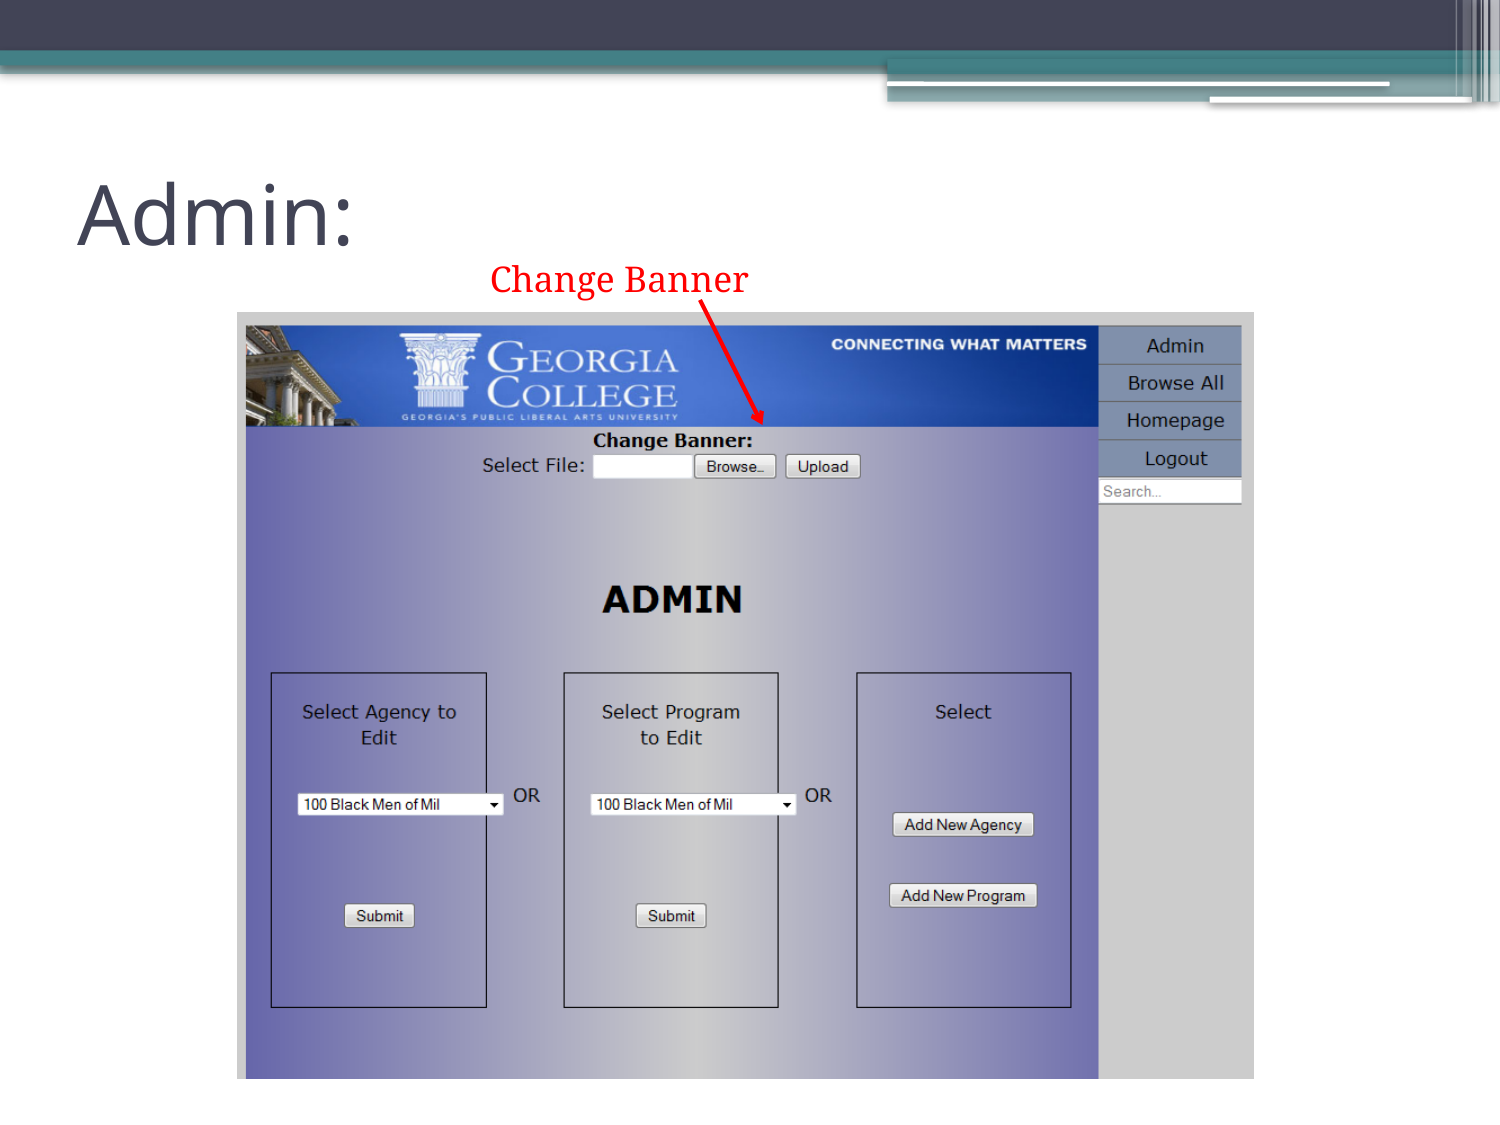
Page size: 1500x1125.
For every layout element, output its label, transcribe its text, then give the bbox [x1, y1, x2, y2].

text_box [699, 299, 763, 426]
text_box Change Banner [474, 249, 975, 308]
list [237, 312, 1254, 1079]
title Admin: [62, 125, 1413, 300]
